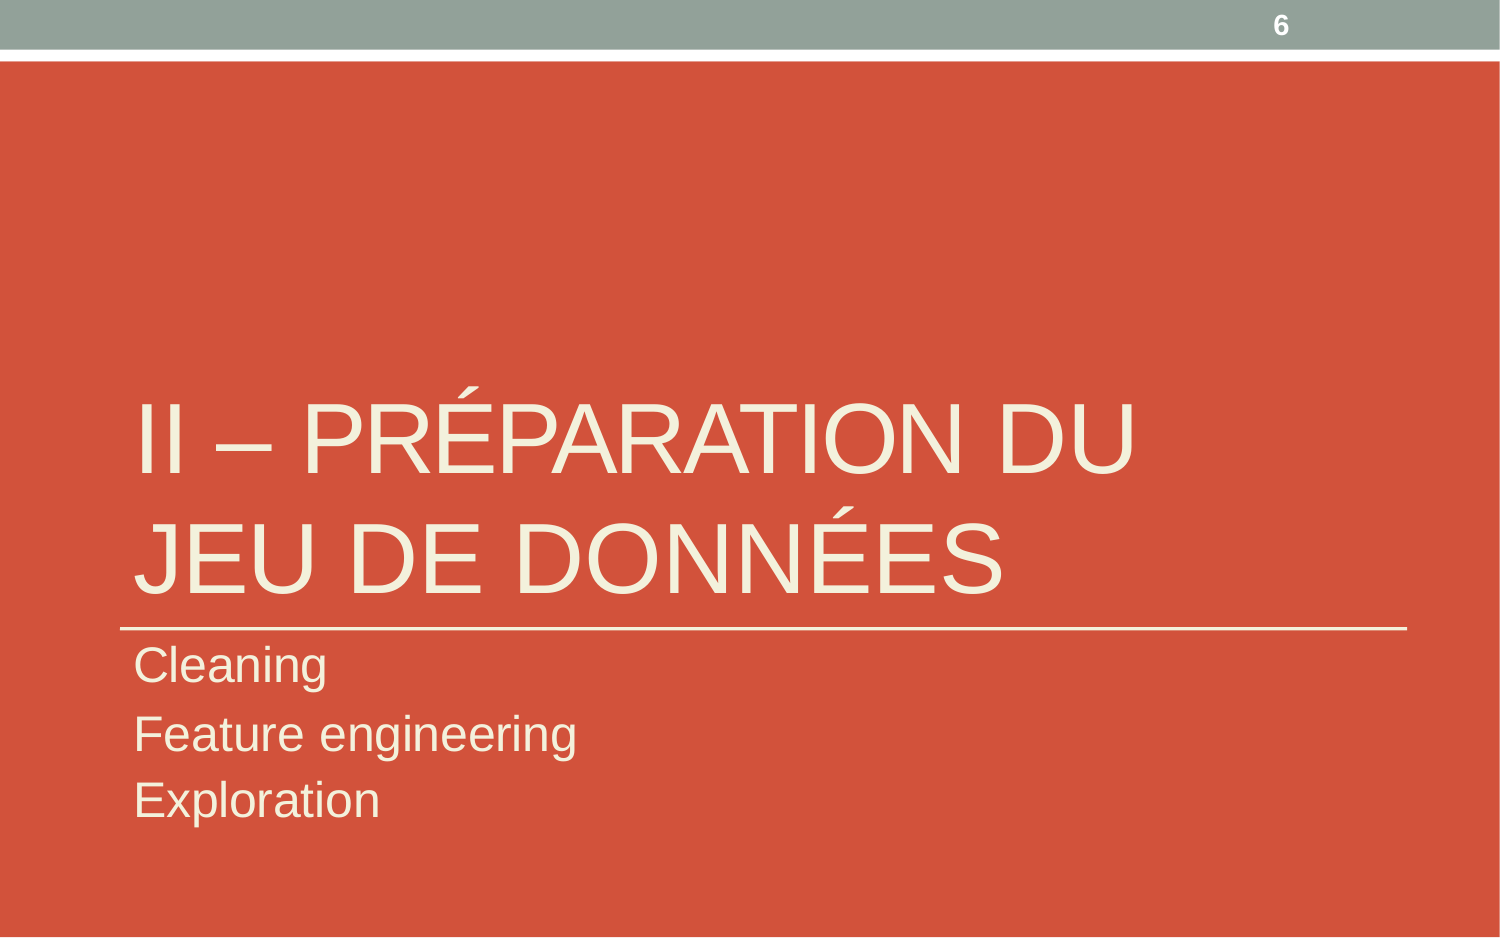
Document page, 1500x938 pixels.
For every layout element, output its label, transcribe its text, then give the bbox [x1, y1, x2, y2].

text_box II – PRÉPARATION DU JEU DE DONNÉES [131, 371, 1348, 614]
text_box Cleaning Feature engineering Exploration [131, 624, 583, 827]
text_box <numéro> [1263, 4, 1418, 42]
